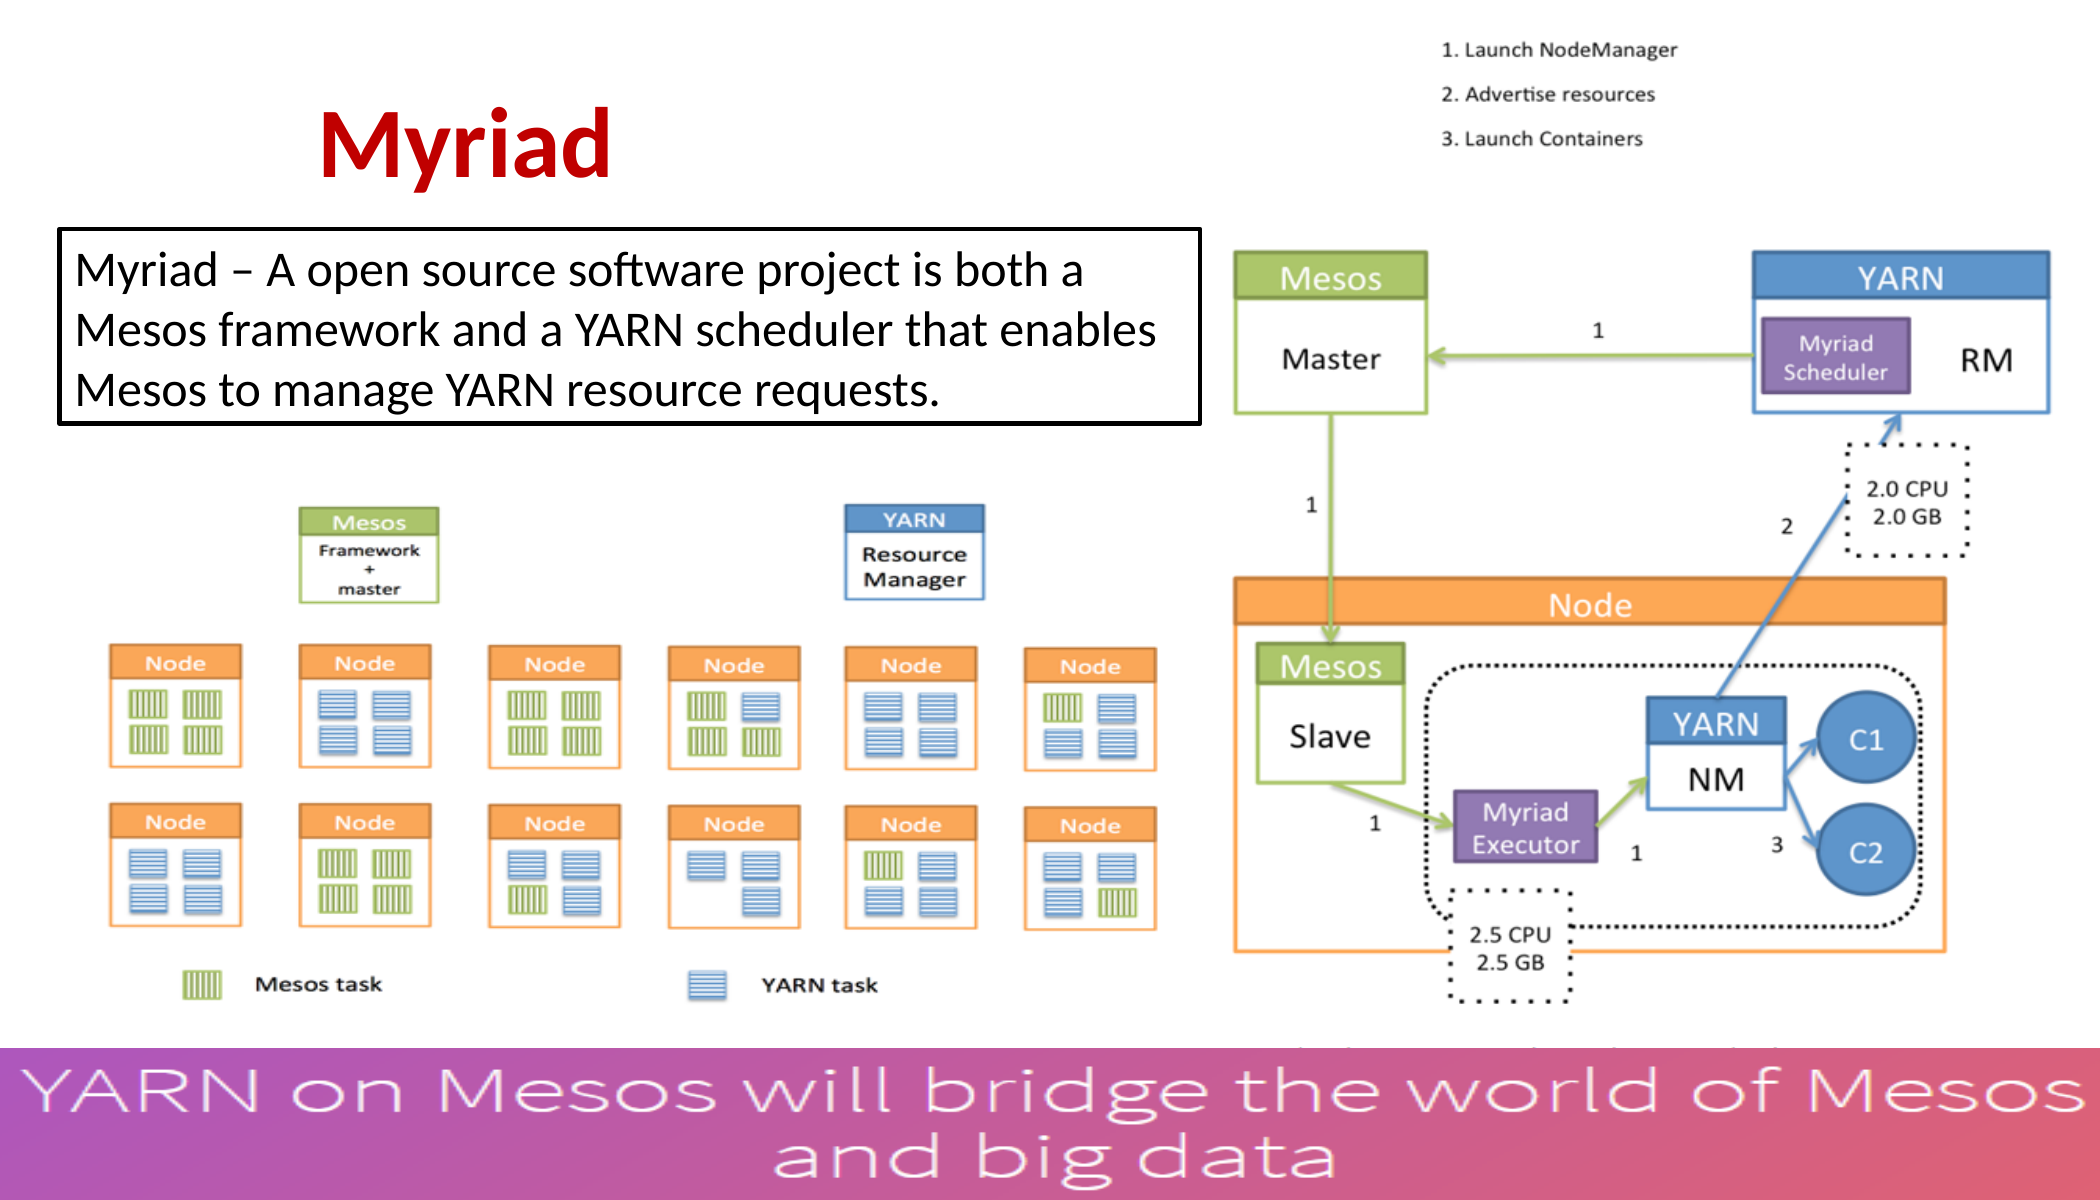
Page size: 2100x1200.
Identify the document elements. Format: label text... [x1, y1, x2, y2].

text_box Myriad – A open source software project is both a Mesos framework and a YARN scheduler that enables Mesos to manage YARN resource requests. [59, 229, 1169, 424]
picture [0, 17, 2100, 1200]
title Myriad [62, 37, 870, 229]
